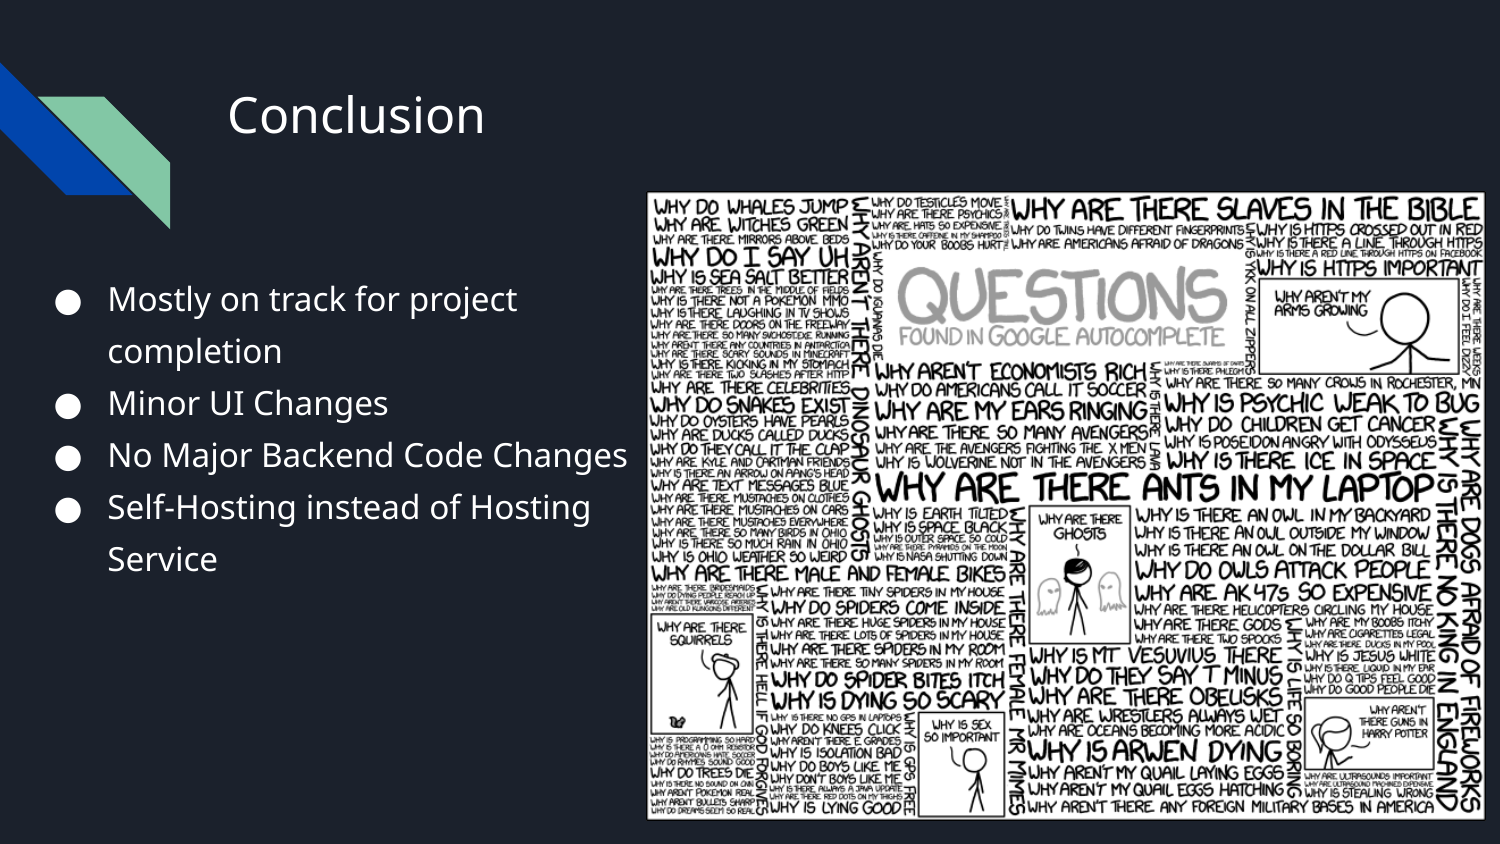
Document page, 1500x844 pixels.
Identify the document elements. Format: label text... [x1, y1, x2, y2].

title Conclusion [212, 64, 1368, 215]
picture [646, 190, 1486, 821]
list Mostly on track for project completion Minor UI Changes No Major Backend Code Changes Self-Hosting instead of Hosting Service [17, 254, 641, 733]
